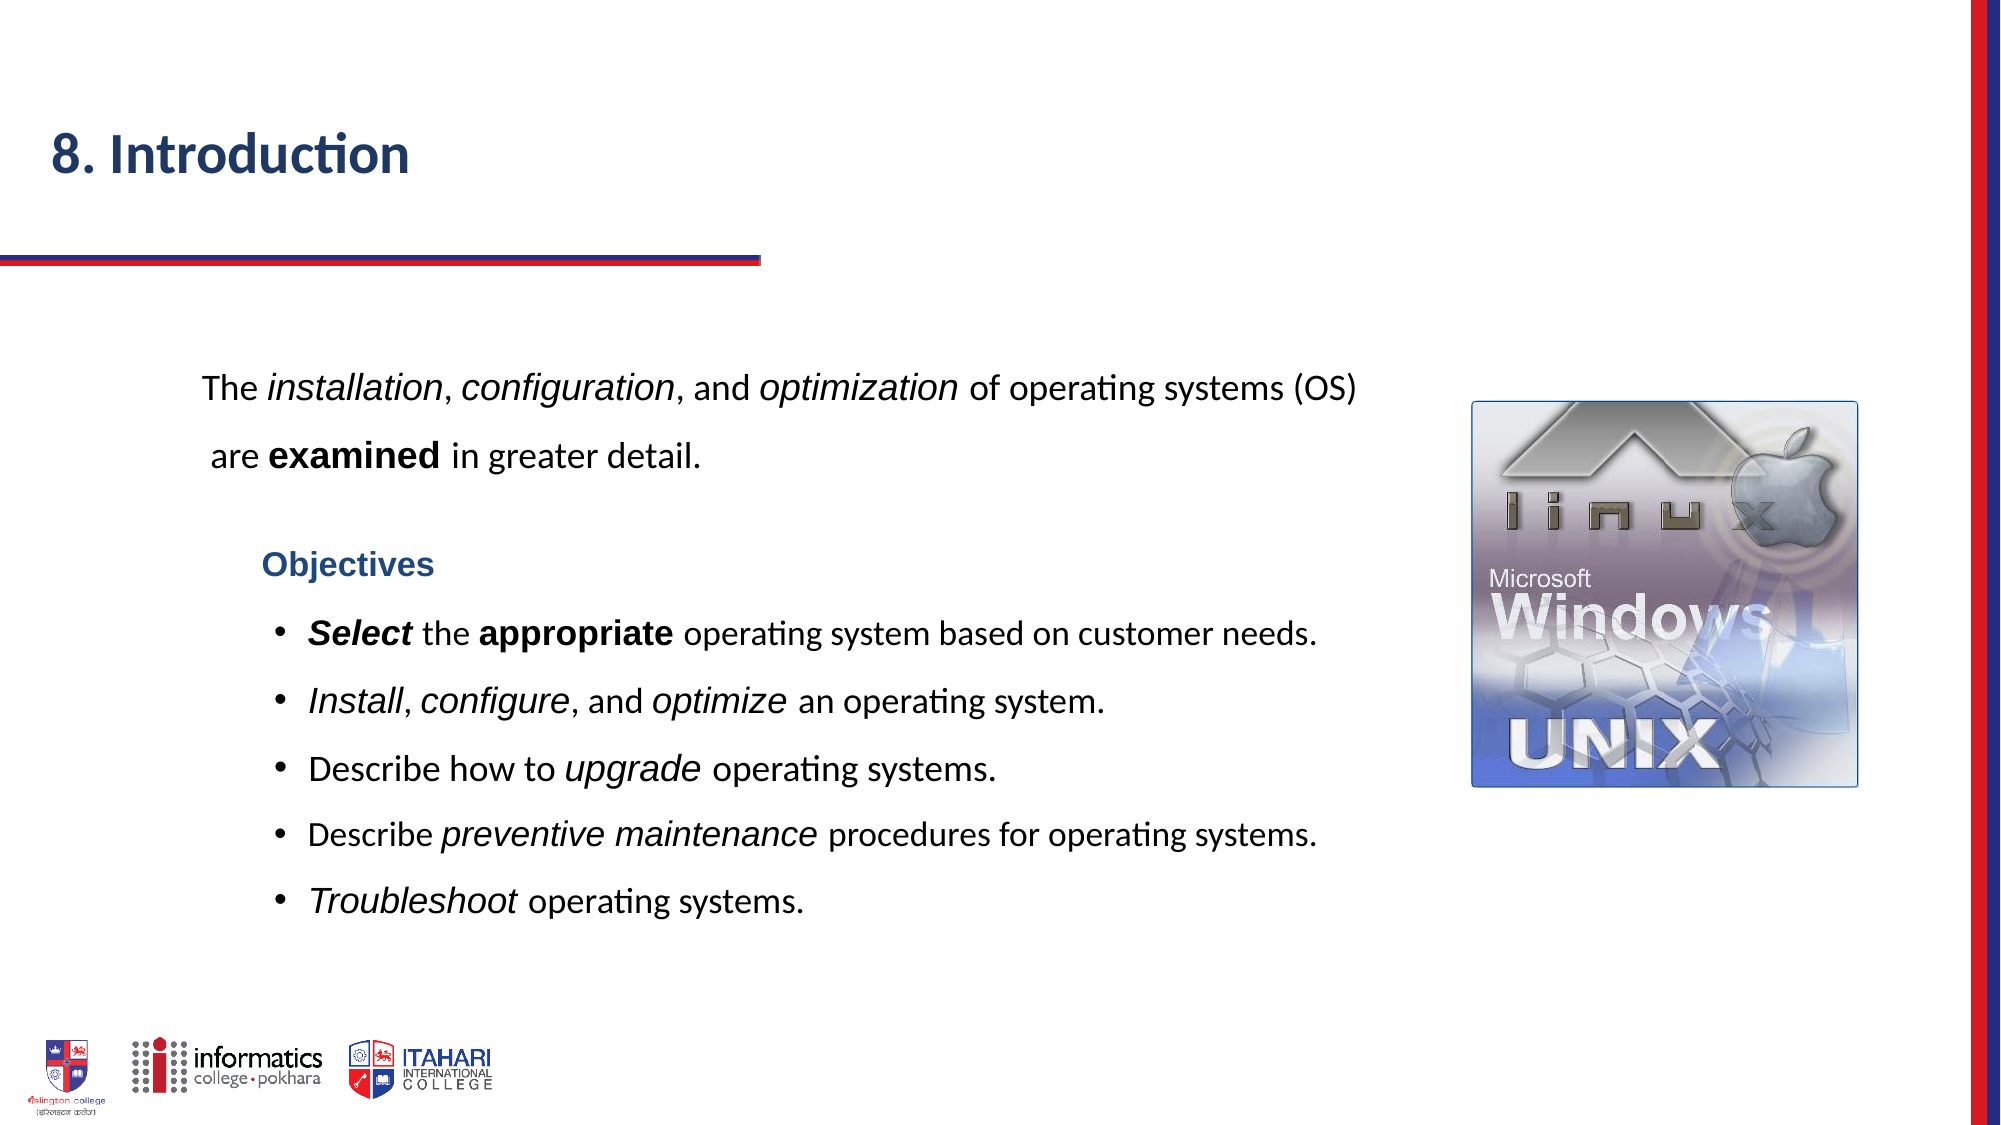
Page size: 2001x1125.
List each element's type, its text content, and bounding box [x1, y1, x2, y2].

text_box The installation, configuration, and optimization of operating systems (OS) are examined in greater detail. Objectives Select the appropriate operating system based on customer needs. Install, configure, and optimize an operating system. Describe how to upgrade operating systems. Describe preventive maintenance procedures for operating systems. Troubleshoot operating systems. [199, 338, 1365, 921]
picture [0, 0, 1971, 1125]
title 8. Introduction [49, 113, 416, 303]
